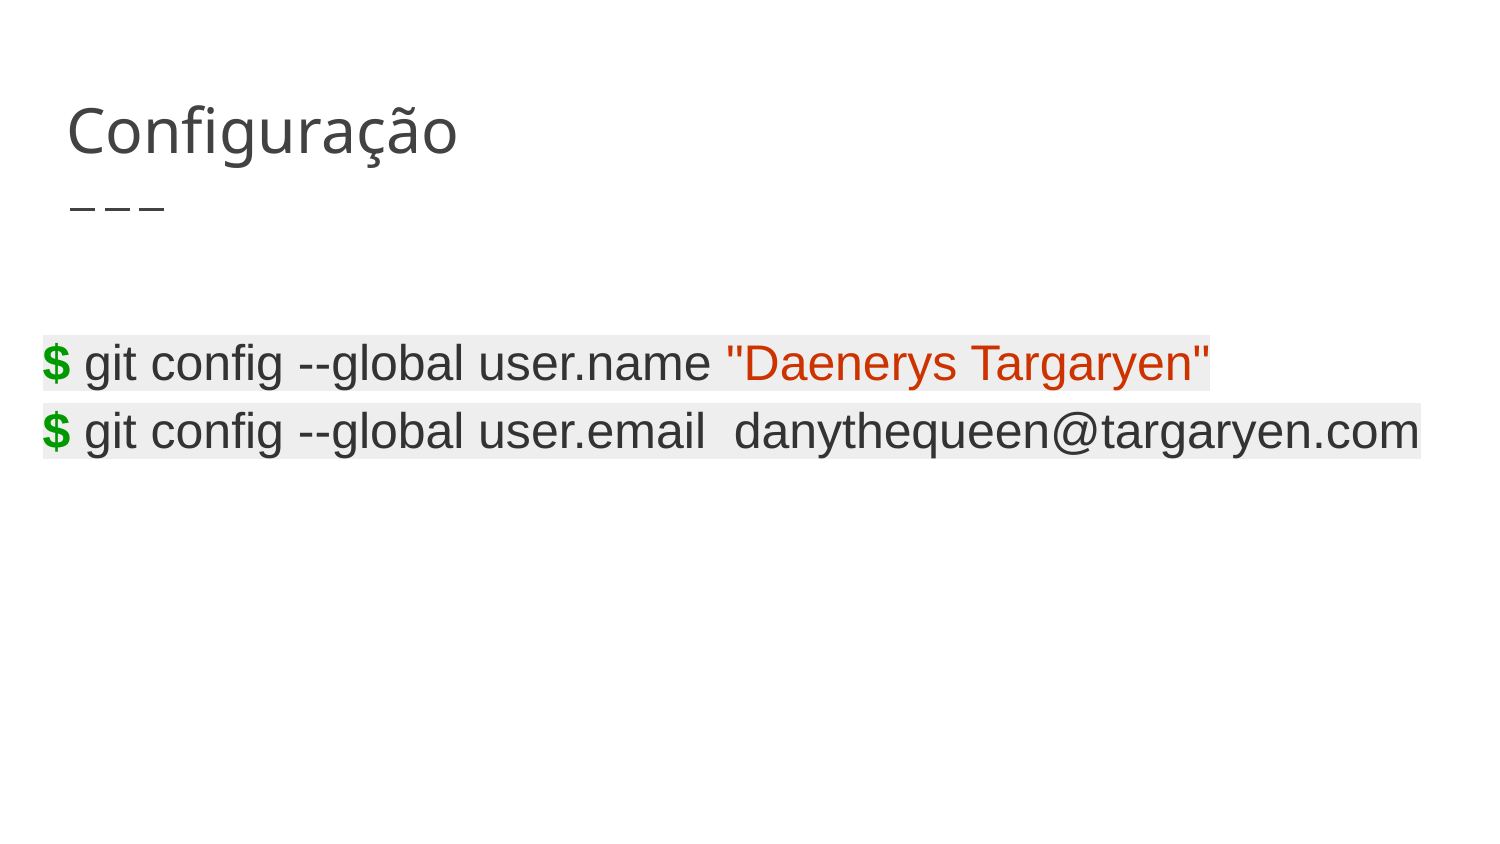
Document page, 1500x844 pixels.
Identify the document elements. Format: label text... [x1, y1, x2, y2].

title Configuração [51, 61, 1449, 182]
list $ git config --global user.name "Daenerys Targaryen" $ git config --global user.email danythequeen@targaryen.com [27, 307, 1449, 816]
